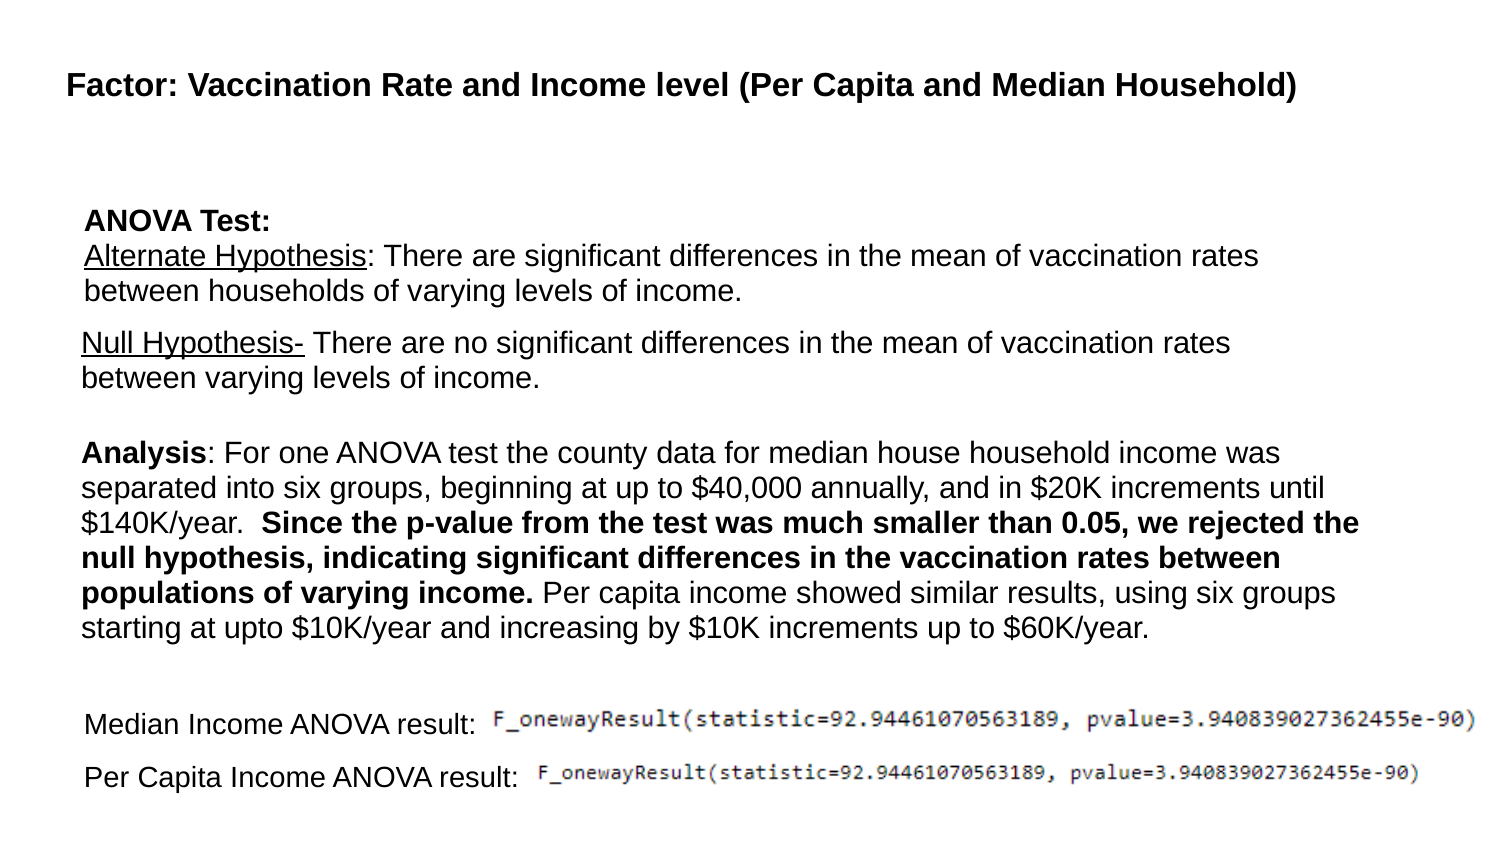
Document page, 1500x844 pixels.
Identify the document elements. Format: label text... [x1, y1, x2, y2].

list ANOVA Test: Alternate Hypothesis: There are significant differences in the mean of vaccination rates between households of varying levels of income. [68, 188, 1294, 310]
text_box Median Income ANOVA result: [68, 690, 541, 743]
text_box Analysis: For one ANOVA test the county data for median house household income was separated into six groups, beginning at up to $40,000 annually, and in $20K increments until $140K/year. Since the p-value from the test was much smaller than 0.05, we rejected the null hypothesis, indicating significant differences in the vaccination rates between populations of varying income. Per capita income showed similar results, using six groups starting at upto $10K/year and increasing by $10K increments up to $60K/year. [65, 420, 1377, 661]
text_box Per Capita Income ANOVA result: [68, 743, 541, 809]
text_box Null Hypothesis- There are no significant differences in the mean of vaccination rates between varying levels of income. [66, 310, 1297, 411]
picture [490, 706, 1480, 736]
picture [526, 755, 1450, 801]
title Factor: Vaccination Rate and Income level (Per Capita and Median Household) [51, 48, 1449, 142]
